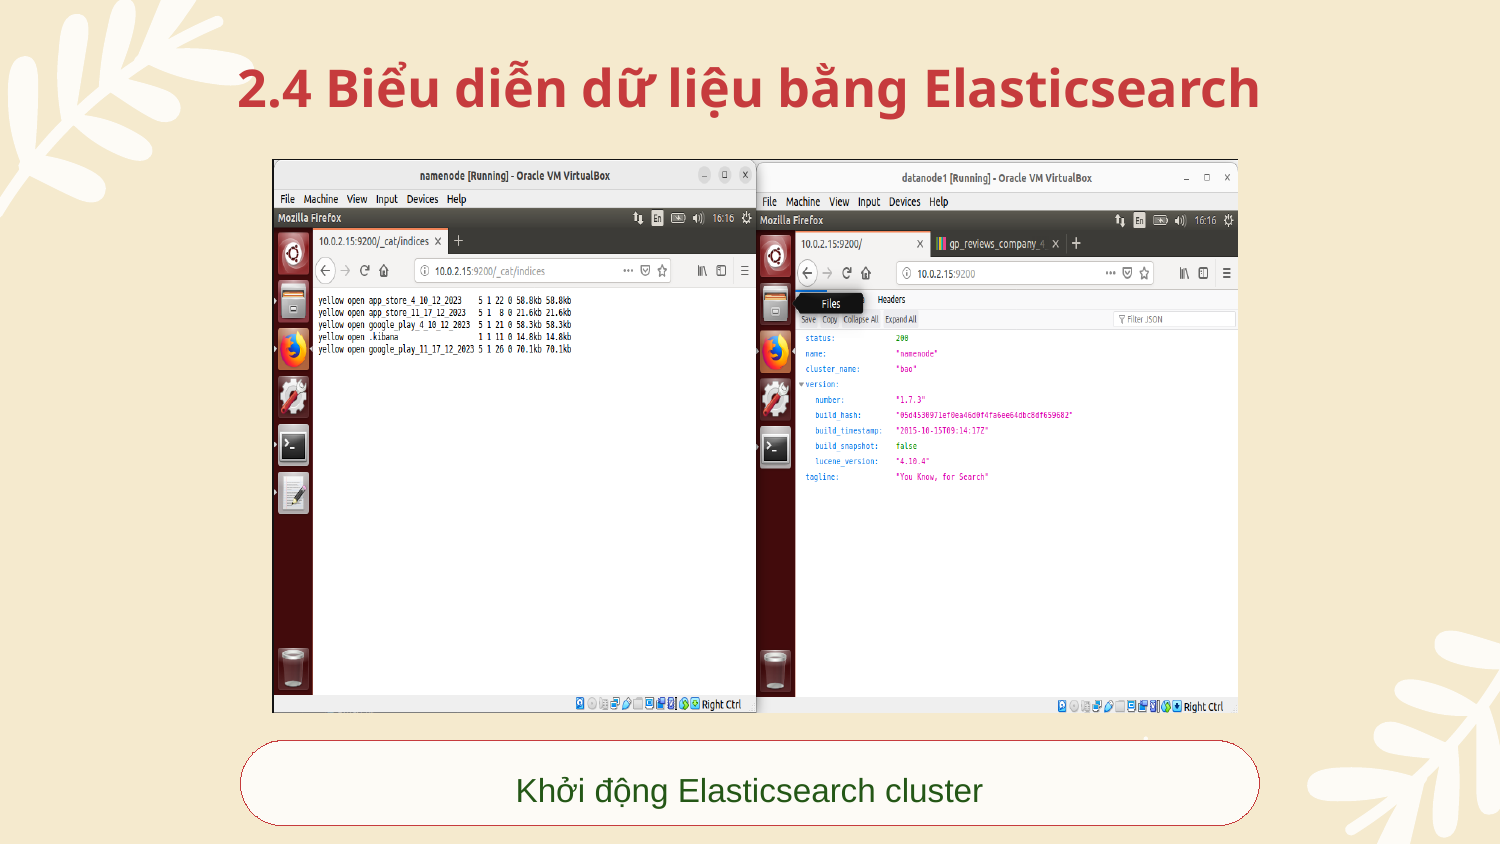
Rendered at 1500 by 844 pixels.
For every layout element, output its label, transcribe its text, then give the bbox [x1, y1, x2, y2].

title 2.4 Biểu diễn dữ liệu bằng Elasticsearch [118, 40, 1382, 141]
text_box [240, 740, 1260, 826]
text_box Khởi động Elasticsearch cluster [451, 753, 1049, 844]
picture [271, 159, 1238, 713]
